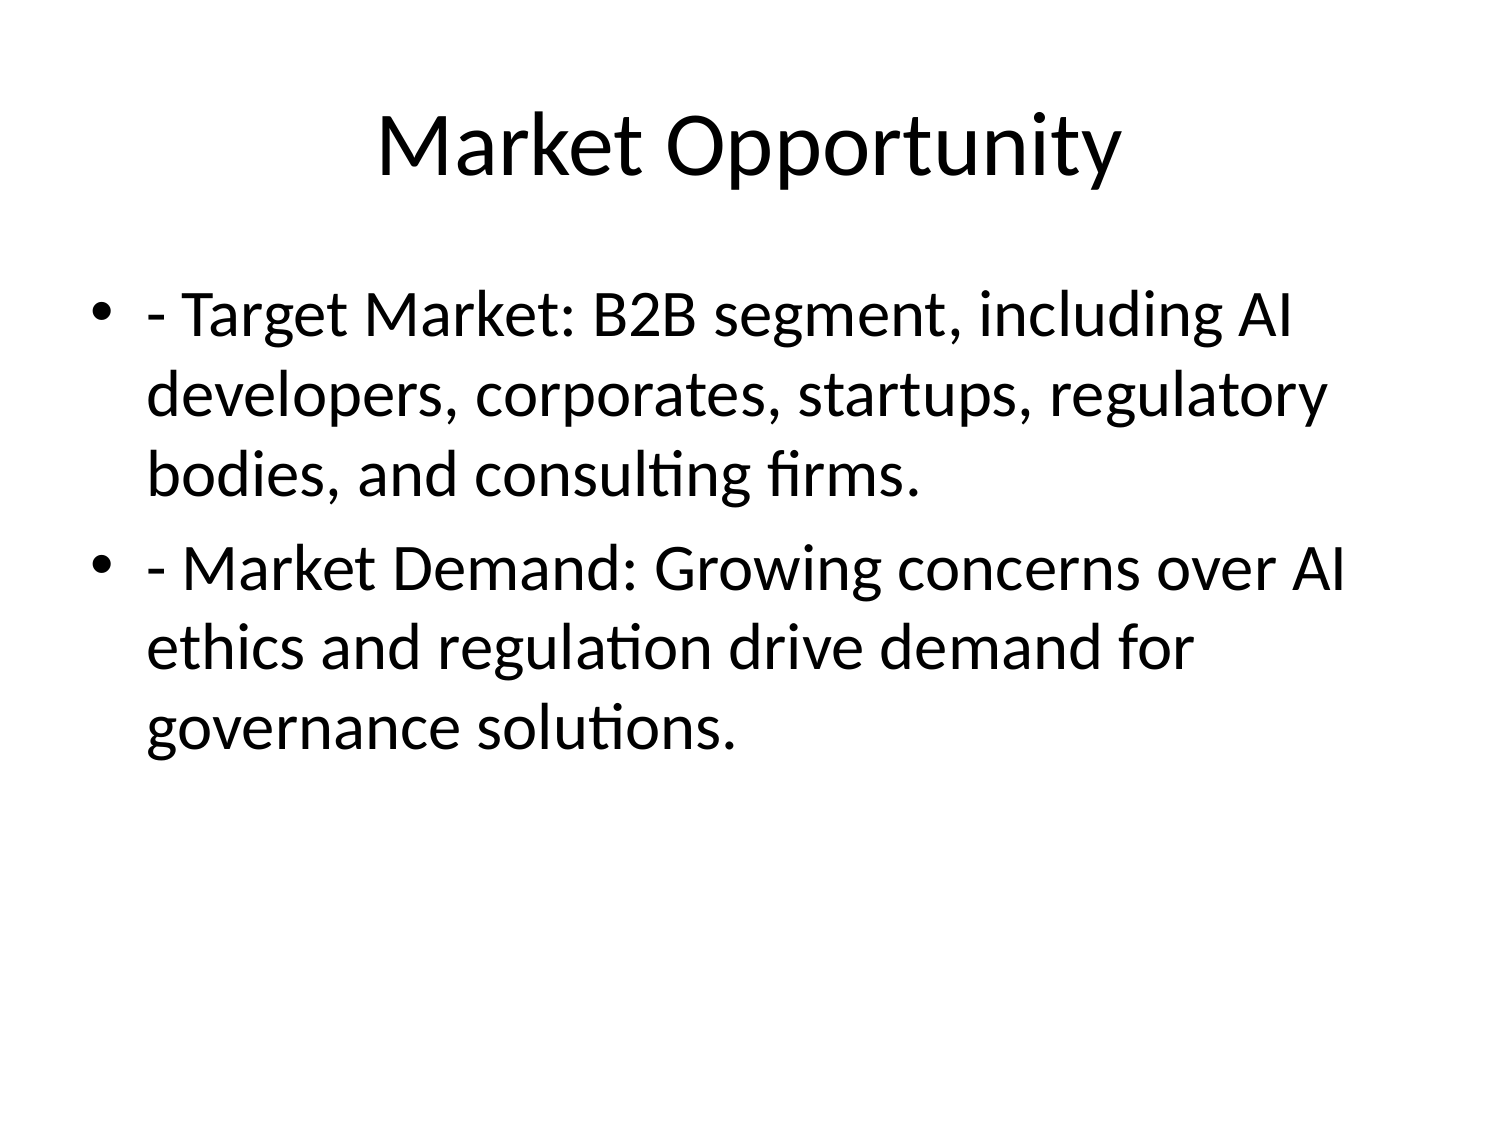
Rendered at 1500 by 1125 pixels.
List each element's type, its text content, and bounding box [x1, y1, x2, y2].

title Market Opportunity [75, 45, 1425, 233]
list - Target Market: B2B segment, including AI developers, corporates, startups, regulatory bodies, and consulting firms. - Market Demand: Growing concerns over AI ethics and regulation drive demand for governance solutions. [75, 262, 1425, 1005]
